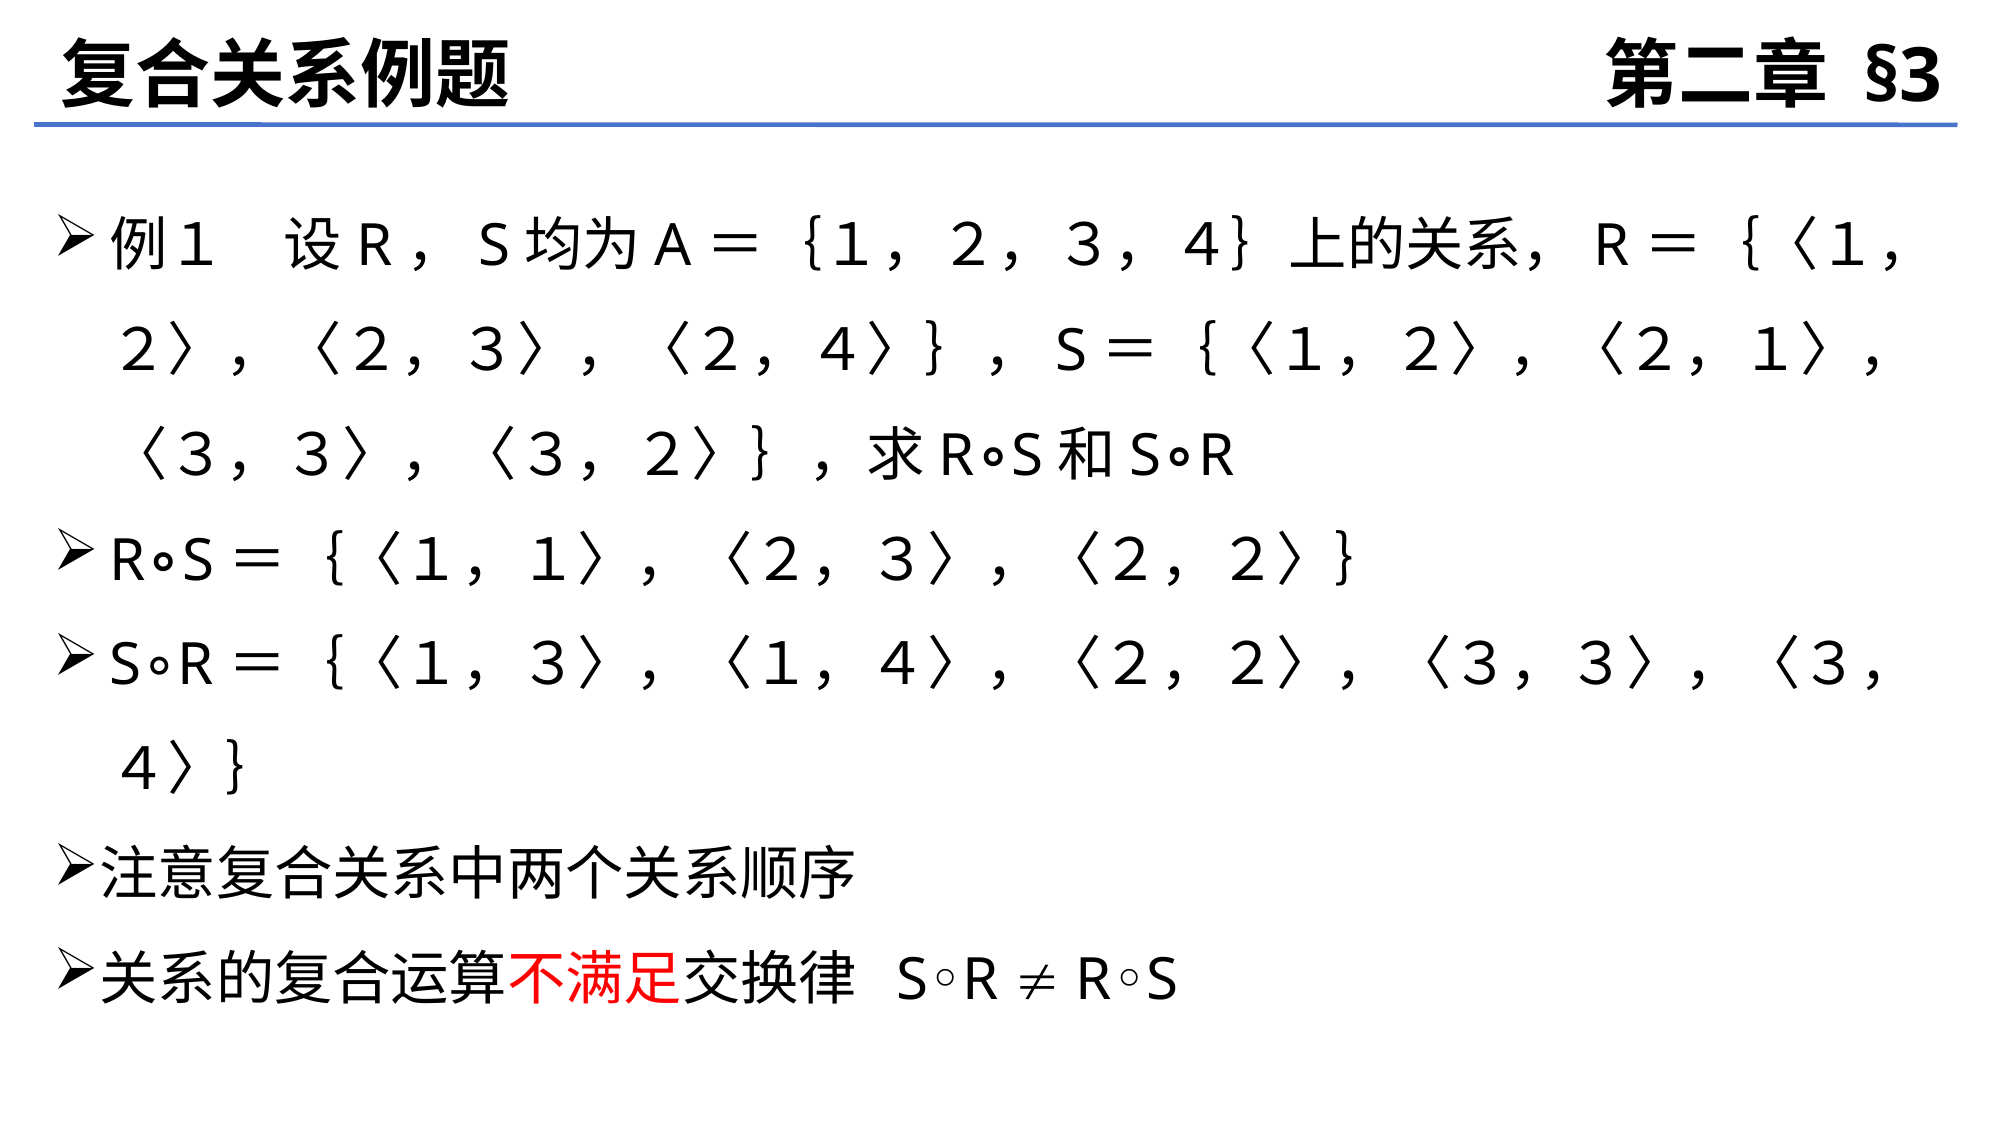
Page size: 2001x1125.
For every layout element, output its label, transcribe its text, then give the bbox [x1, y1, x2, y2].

text_box 例１ 设R，S均为A＝｛１，２，３，４｝上的关系，R＝｛〈１，２〉，〈２，３〉，〈２，４〉｝，S＝｛〈１，２〉，〈２，１〉，〈３，３〉，〈３，２〉｝，求R∘S和S∘R R∘S＝｛〈１，１〉，〈２，３〉，〈２，２〉｝ S∘R＝｛〈１，３〉，〈１，４〉，〈２，２〉，〈３，３〉，〈３，４〉｝ 注意复合关系中两个关系顺序 关系的复合运算不满足交换律 S◦R  R◦S [38, 165, 1958, 1058]
text_box 第二章 §3 [1576, 19, 1958, 124]
text_box 复合关系例题 [46, 18, 729, 124]
